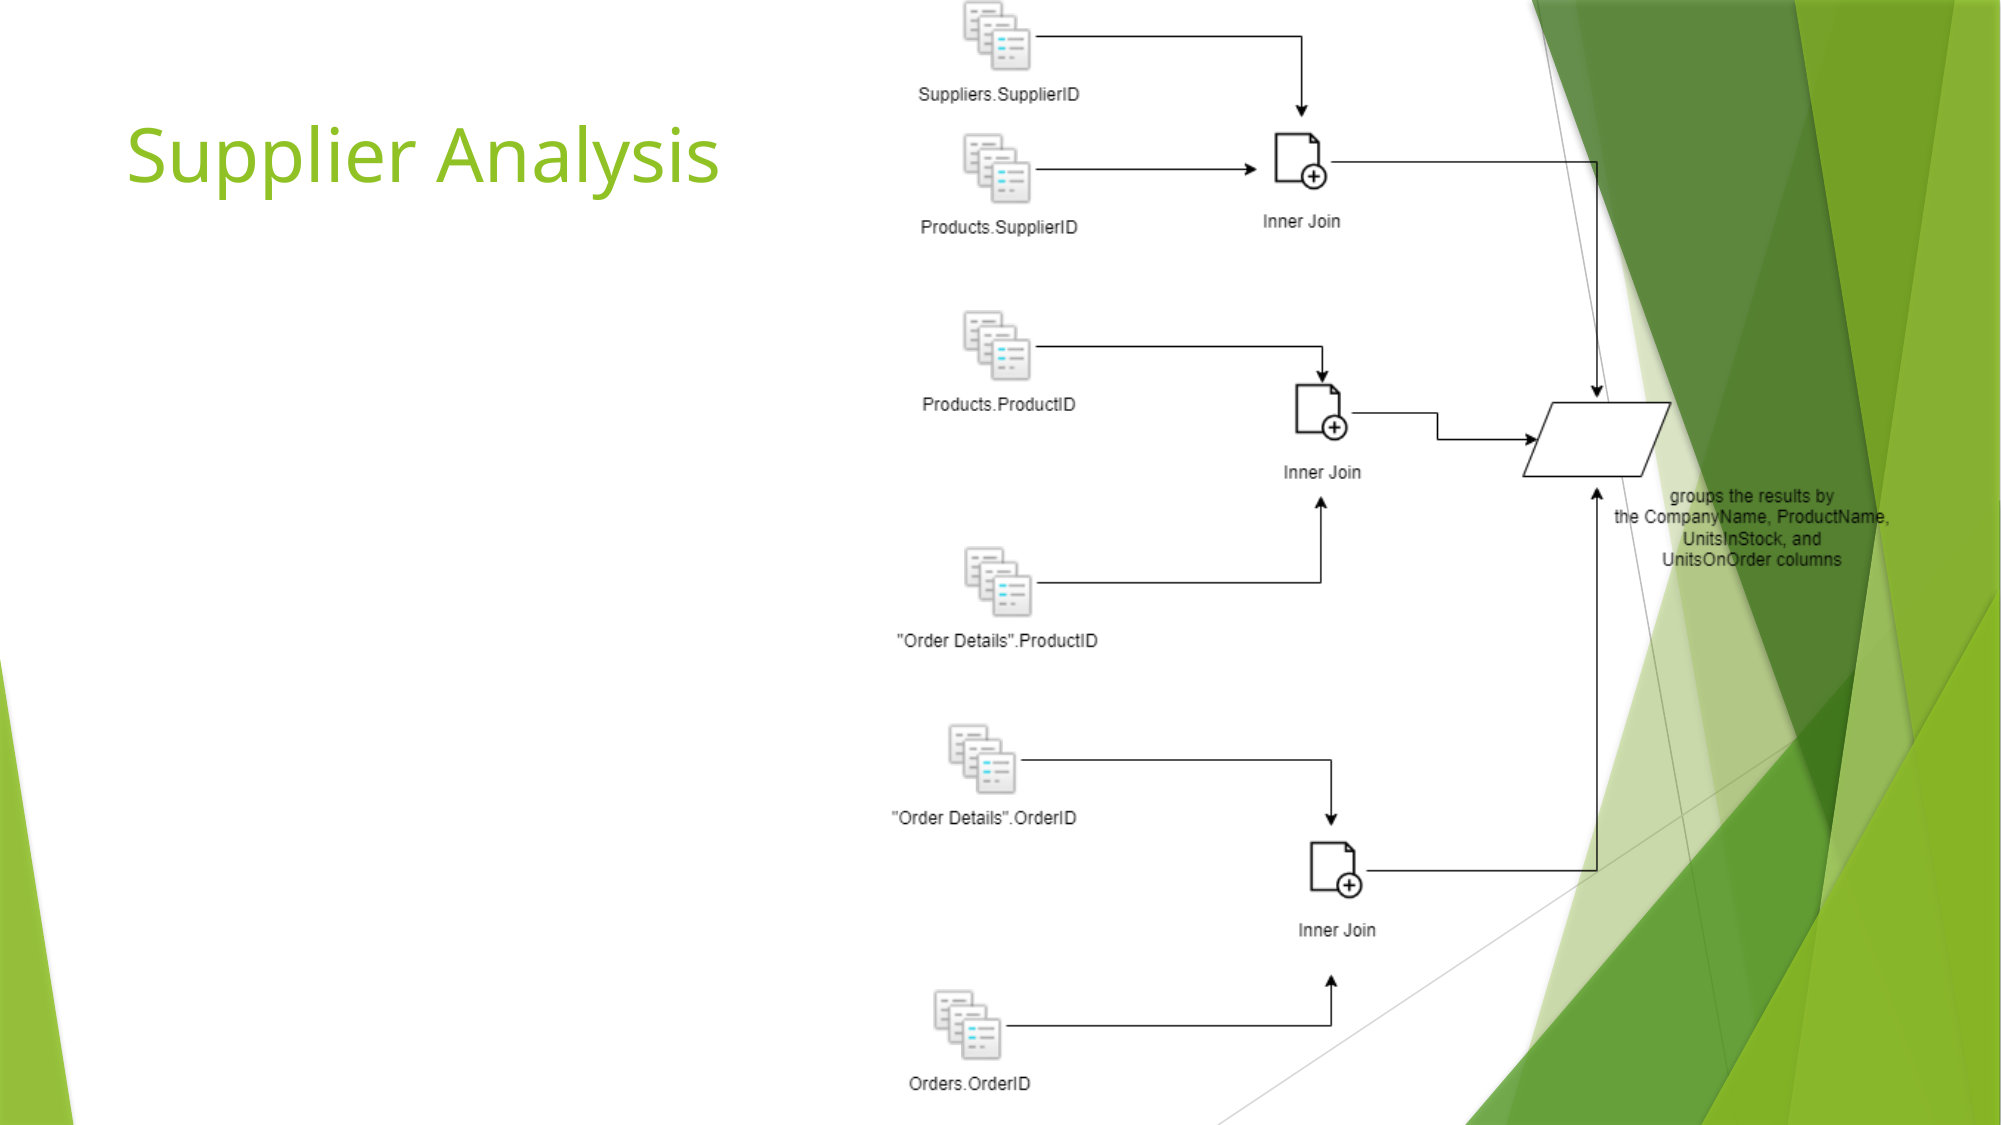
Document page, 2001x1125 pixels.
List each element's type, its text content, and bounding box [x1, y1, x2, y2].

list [873, 0, 1908, 1108]
title Supplier Analysis [111, 99, 868, 317]
